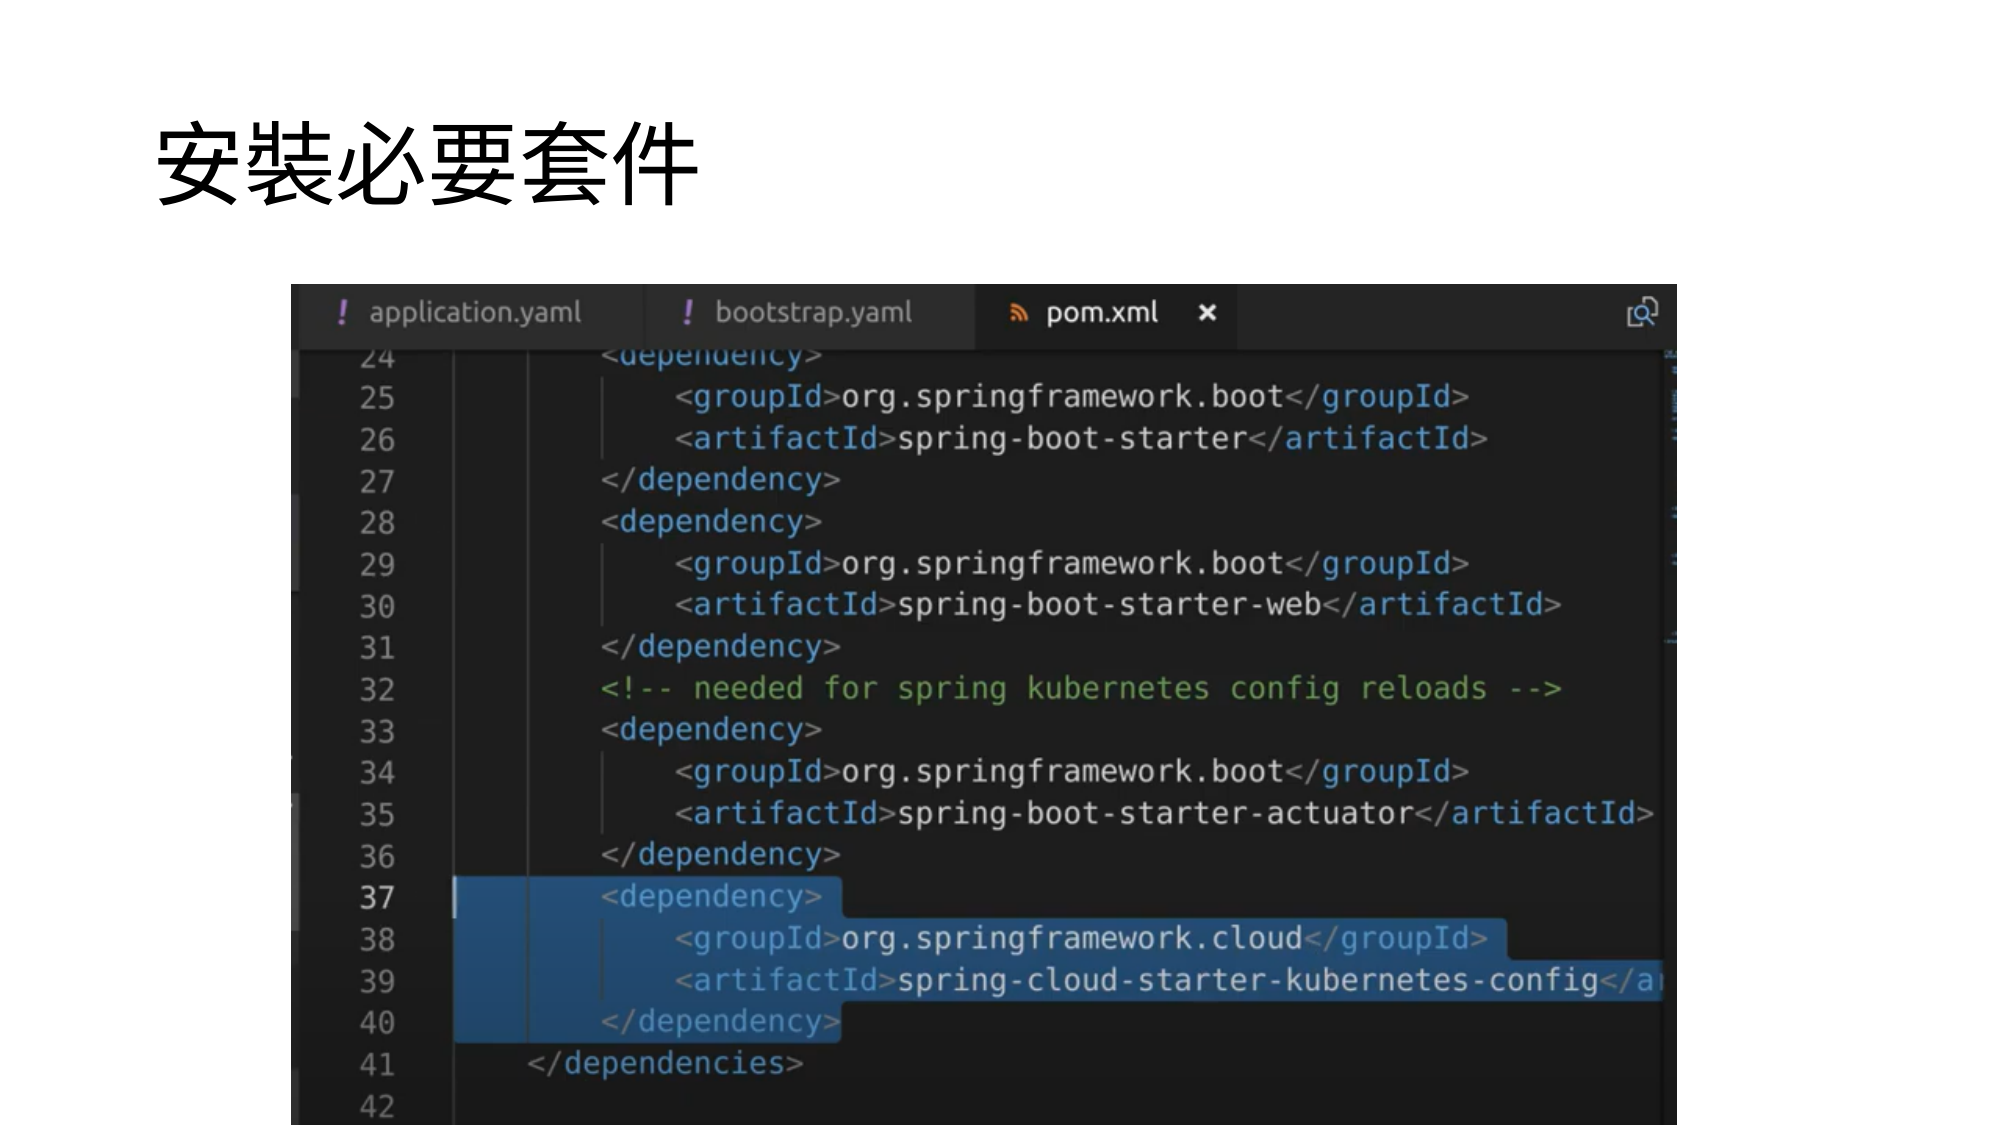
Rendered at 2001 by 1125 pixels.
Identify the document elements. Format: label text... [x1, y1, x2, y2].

picture [291, 284, 1677, 1125]
title 安裝必要套件 [137, 59, 1863, 278]
